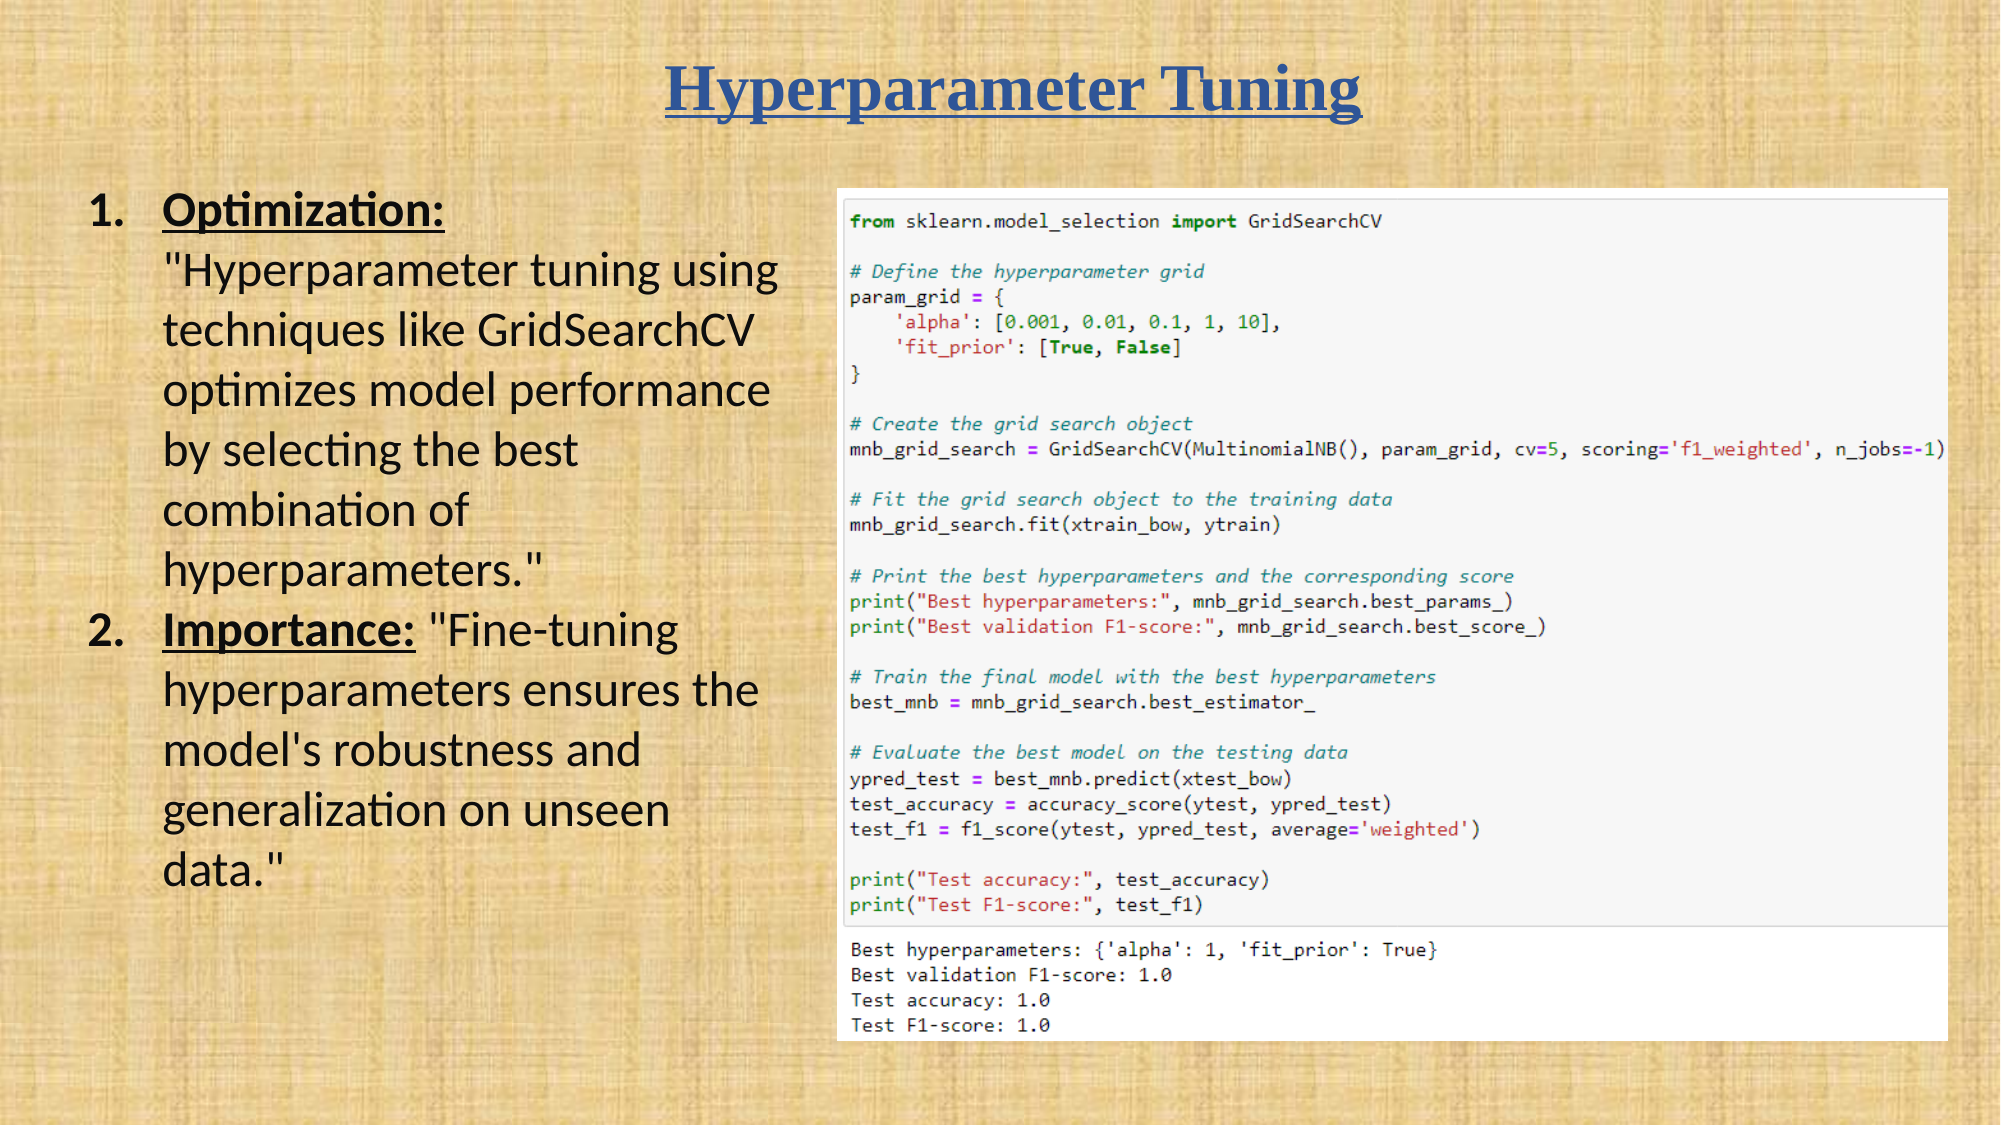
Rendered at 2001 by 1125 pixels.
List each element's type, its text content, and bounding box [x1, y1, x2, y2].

text_box Optimization: "Hyperparameter tuning using techniques like GridSearchCV optimizes model performance by selecting the best combination of hyperparameters." Importance: "Fine-tuning hyperparameters ensures the model's robustness and generalization on unseen data." [72, 169, 801, 950]
text_box Hyperparameter Tuning [649, 36, 1379, 132]
picture [0, 0, 2001, 1125]
